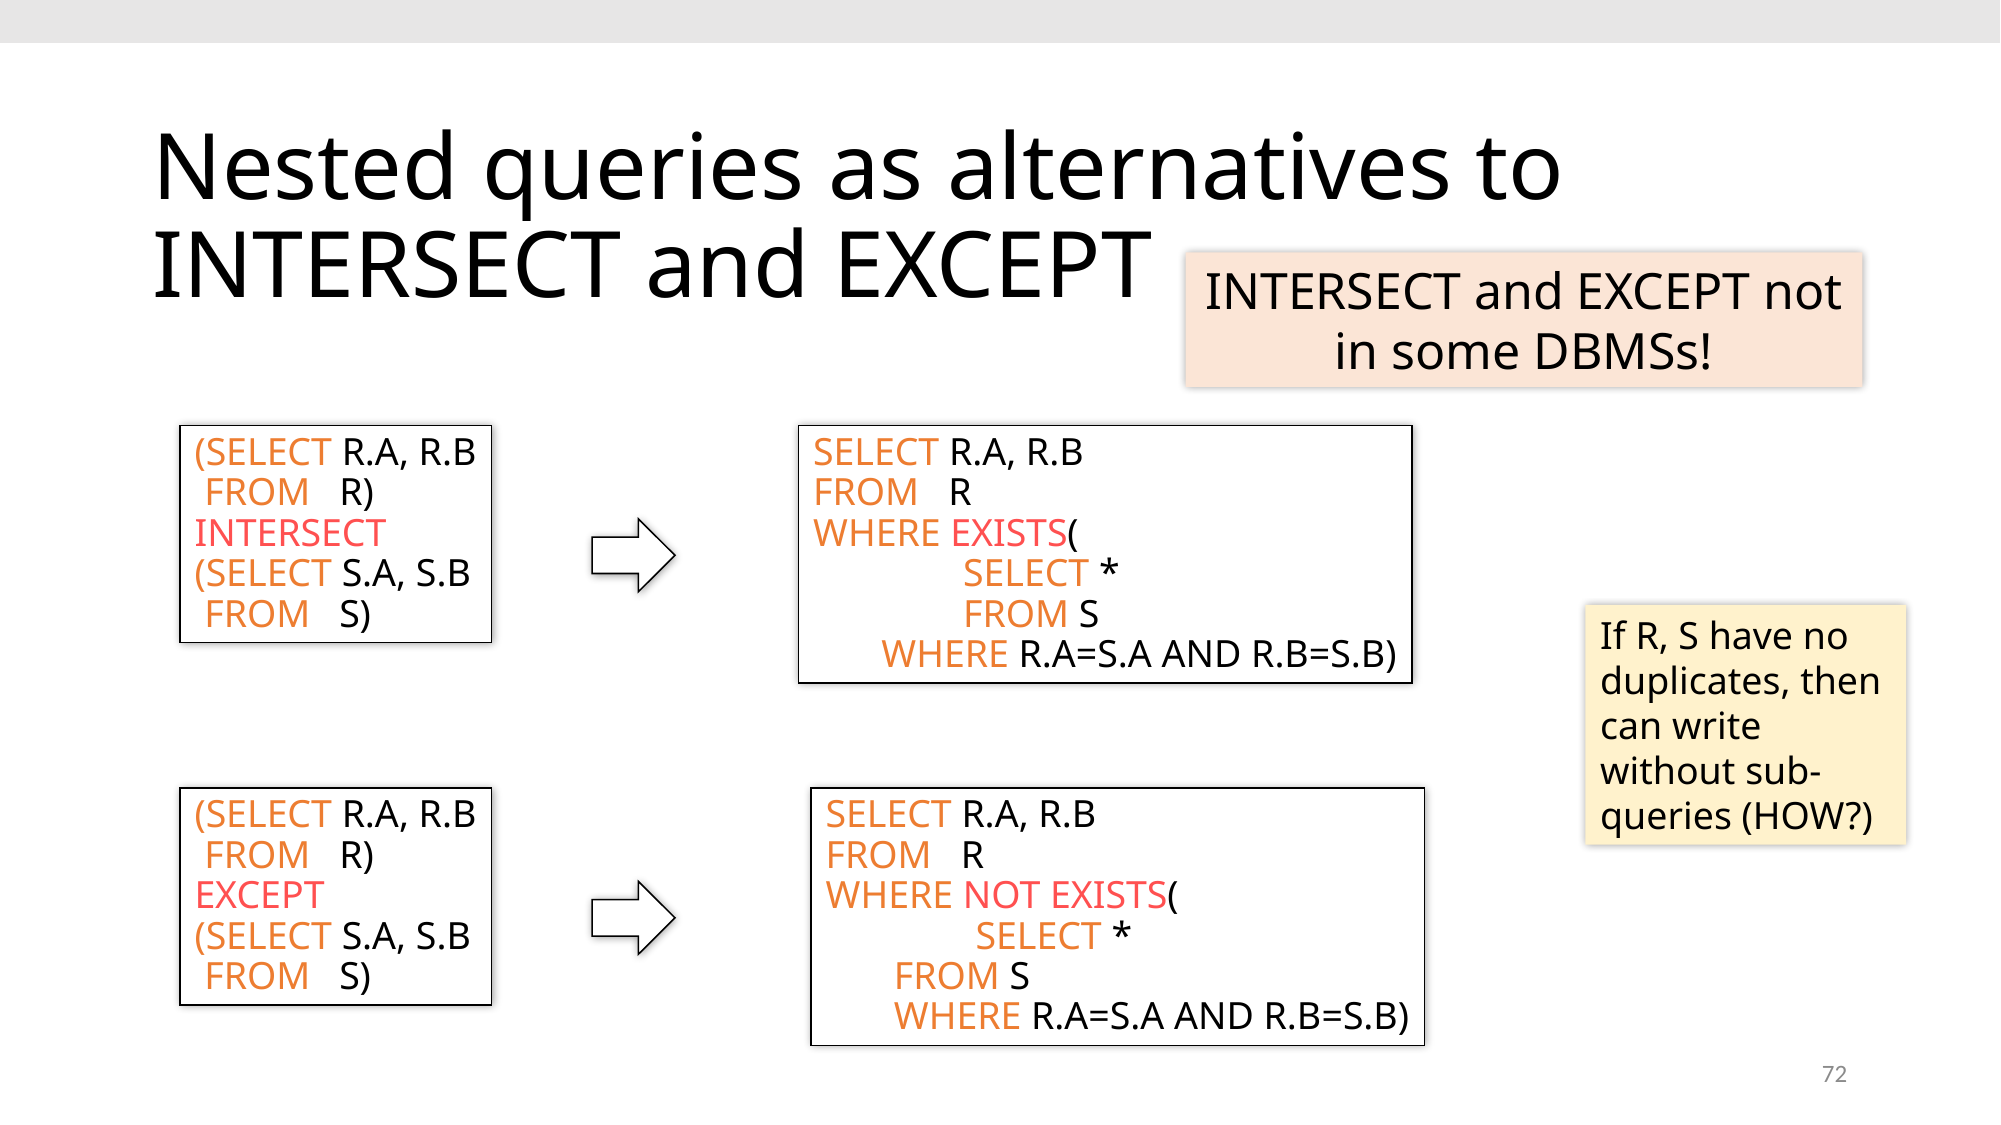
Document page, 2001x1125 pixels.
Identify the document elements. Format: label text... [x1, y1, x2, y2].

text_box [0, 0, 2000, 44]
text_box SELECT R.A, R.B FROM R WHERE NOT EXISTS( SELECT * FROM S WHERE R.A=S.A AND R.B=S.B) [810, 788, 1425, 1046]
text_box (SELECT R.A, R.B FROM R) INTERSECT (SELECT S.A, S.B FROM S) [179, 425, 492, 643]
text_box [592, 881, 676, 955]
text_box (SELECT R.A, R.B FROM R) EXCEPT (SELECT S.A, S.B FROM S) [179, 788, 492, 1006]
slide_number 72 [1412, 1042, 1863, 1103]
text_box If R, S have no duplicates, then can write without sub-queries (HOW?) [1585, 604, 1907, 845]
title Nested queries as alternatives to INTERSECT and EXCEPT [137, 110, 1863, 328]
text_box INTERSECT and EXCEPT not in some DBMSs! [1185, 252, 1863, 387]
text_box [592, 518, 676, 592]
text_box SELECT R.A, R.B FROM R WHERE EXISTS( SELECT * FROM S WHERE R.A=S.A AND R.B=S.B) [798, 425, 1412, 683]
